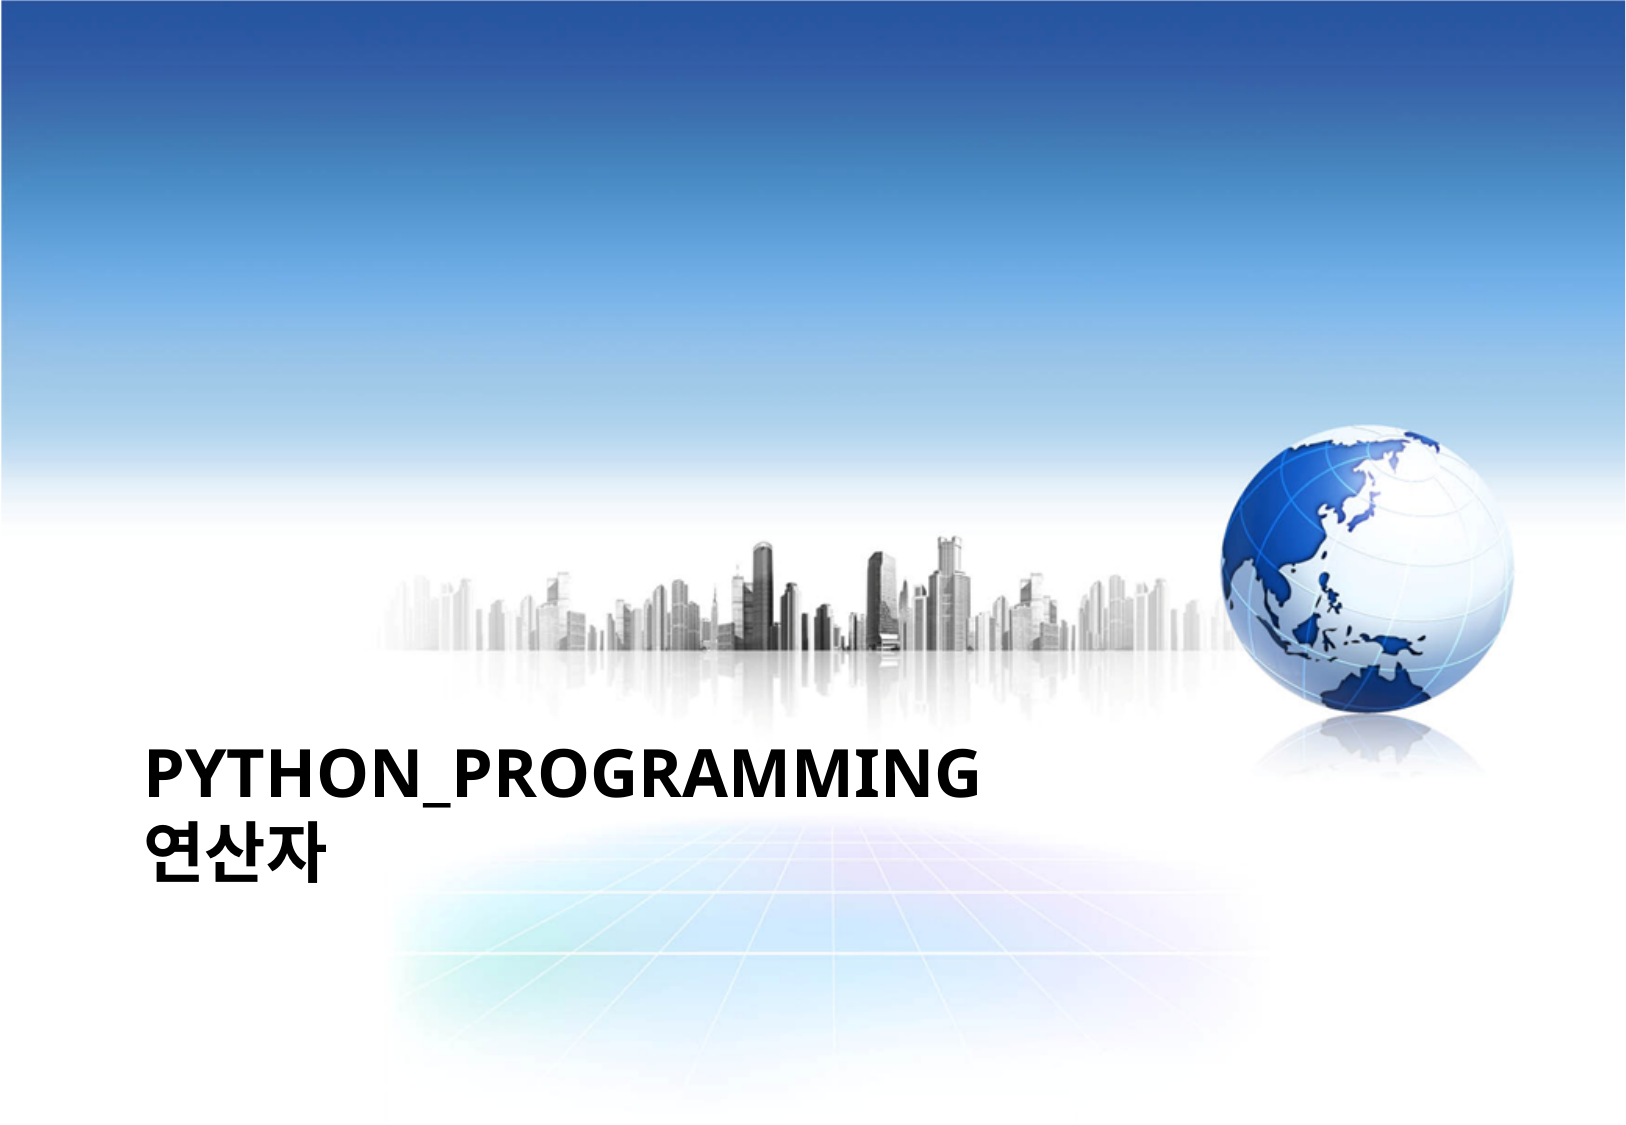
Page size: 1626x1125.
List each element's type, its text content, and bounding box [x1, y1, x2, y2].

title python_Programming 연산자 [128, 722, 1510, 947]
picture [0, 0, 1626, 1125]
